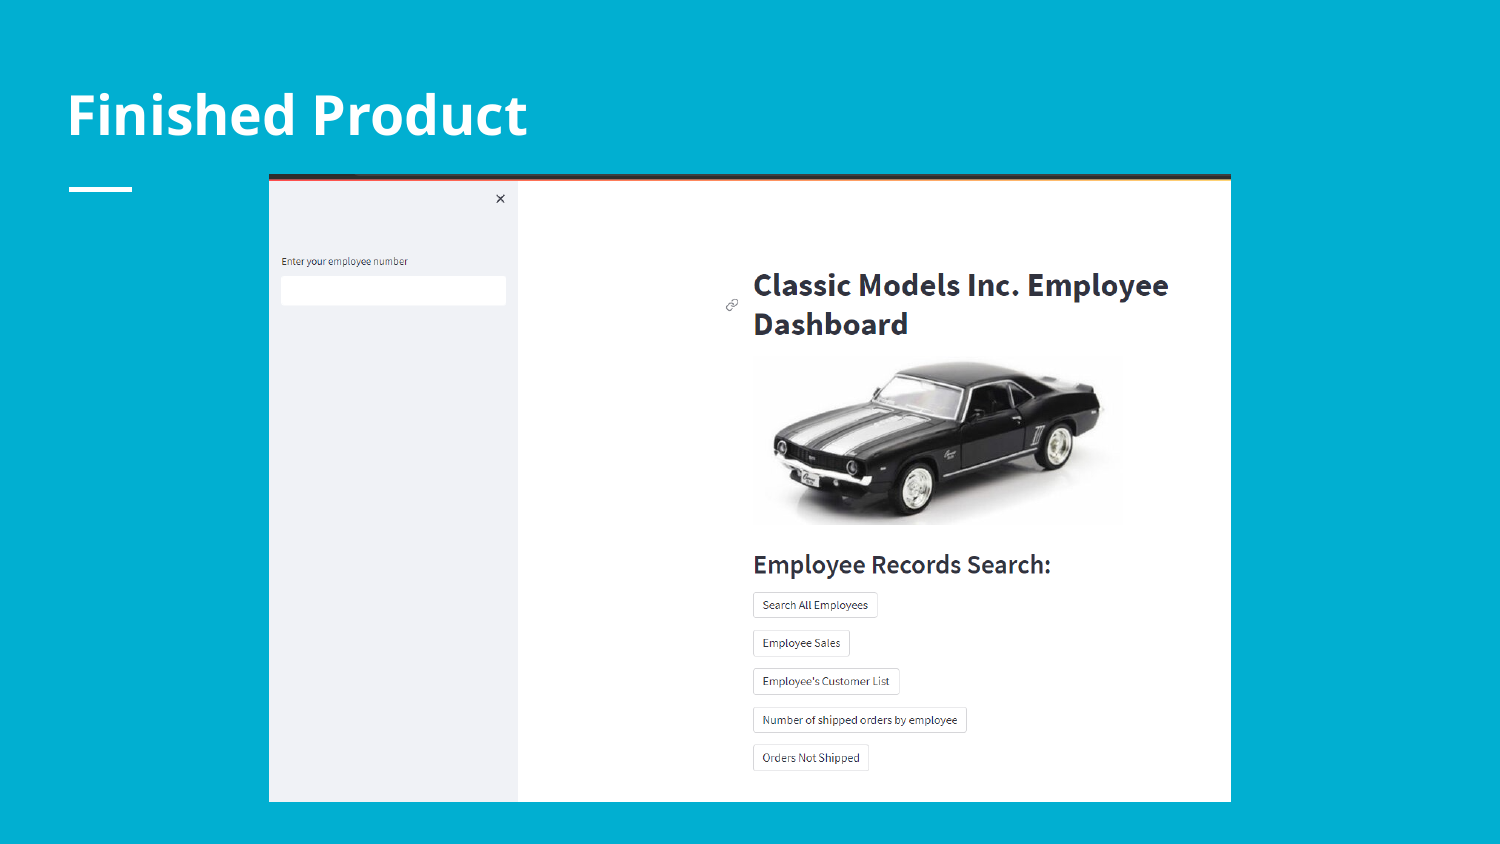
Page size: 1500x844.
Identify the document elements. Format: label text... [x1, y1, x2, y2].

picture [269, 174, 1231, 802]
title Finished Product [51, 61, 1449, 167]
